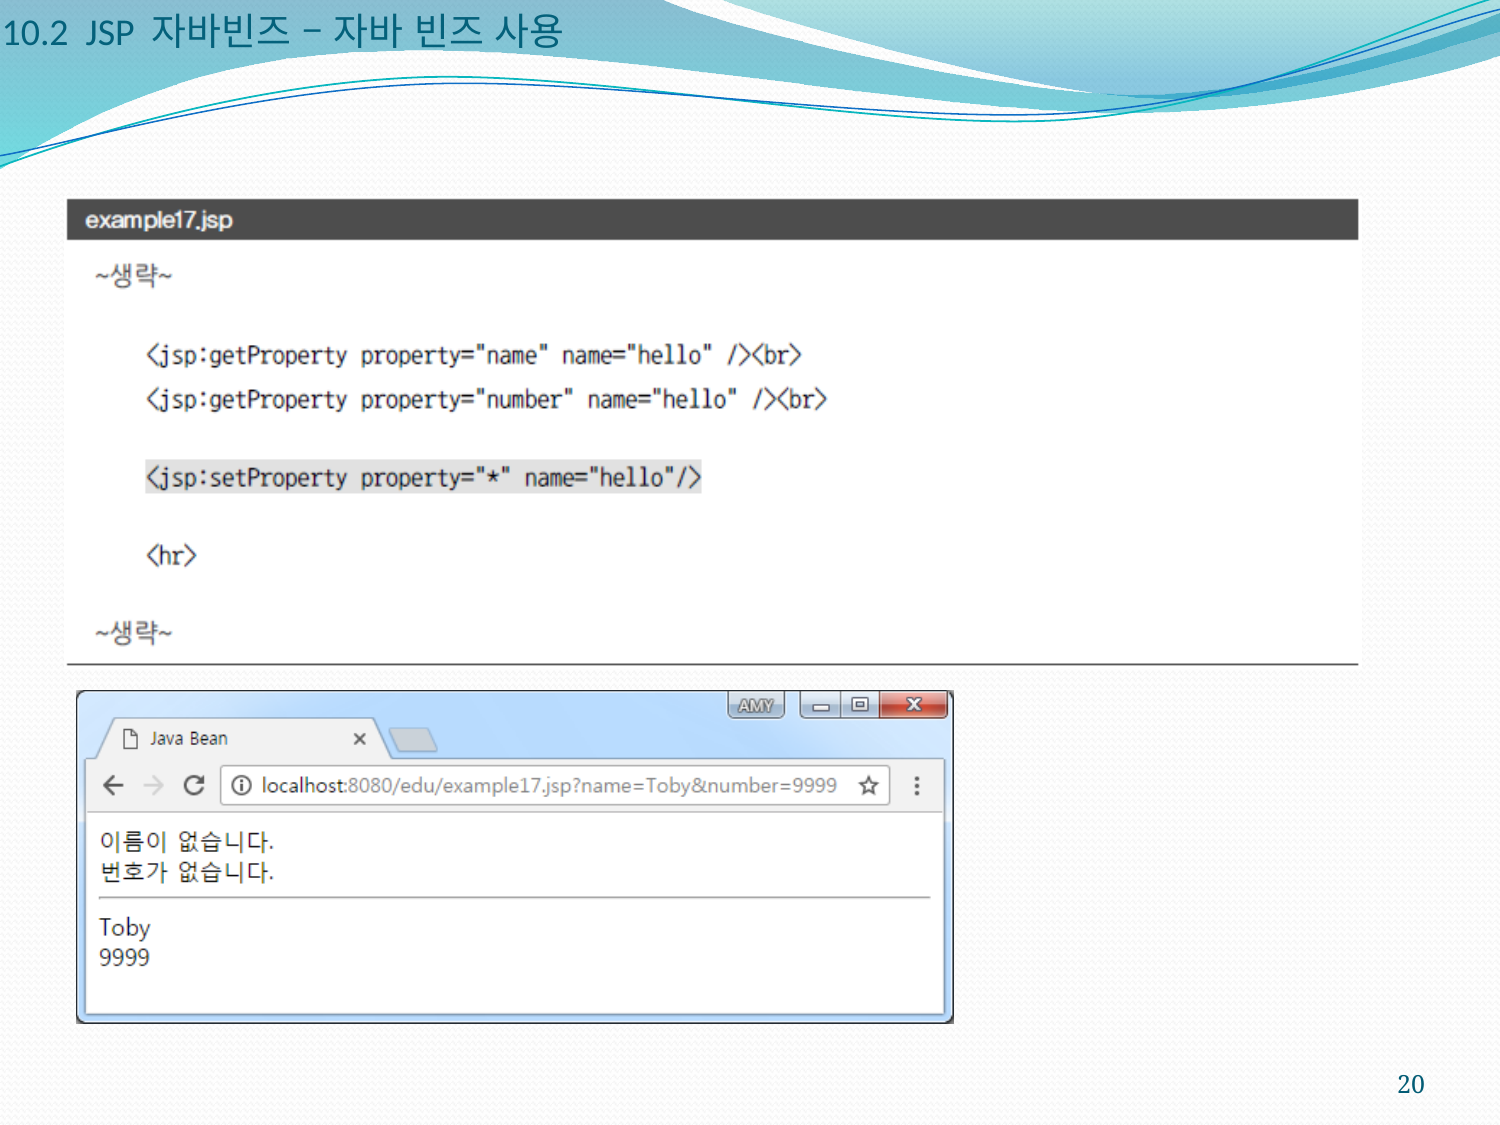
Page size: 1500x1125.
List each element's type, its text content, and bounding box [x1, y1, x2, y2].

text_box 10.2 JSP 자바빈즈 – 자바 빈즈 사용 [1, 0, 1365, 54]
picture [64, 196, 1362, 670]
picture [76, 690, 954, 1024]
slide_number 20 [1299, 1042, 1425, 1103]
